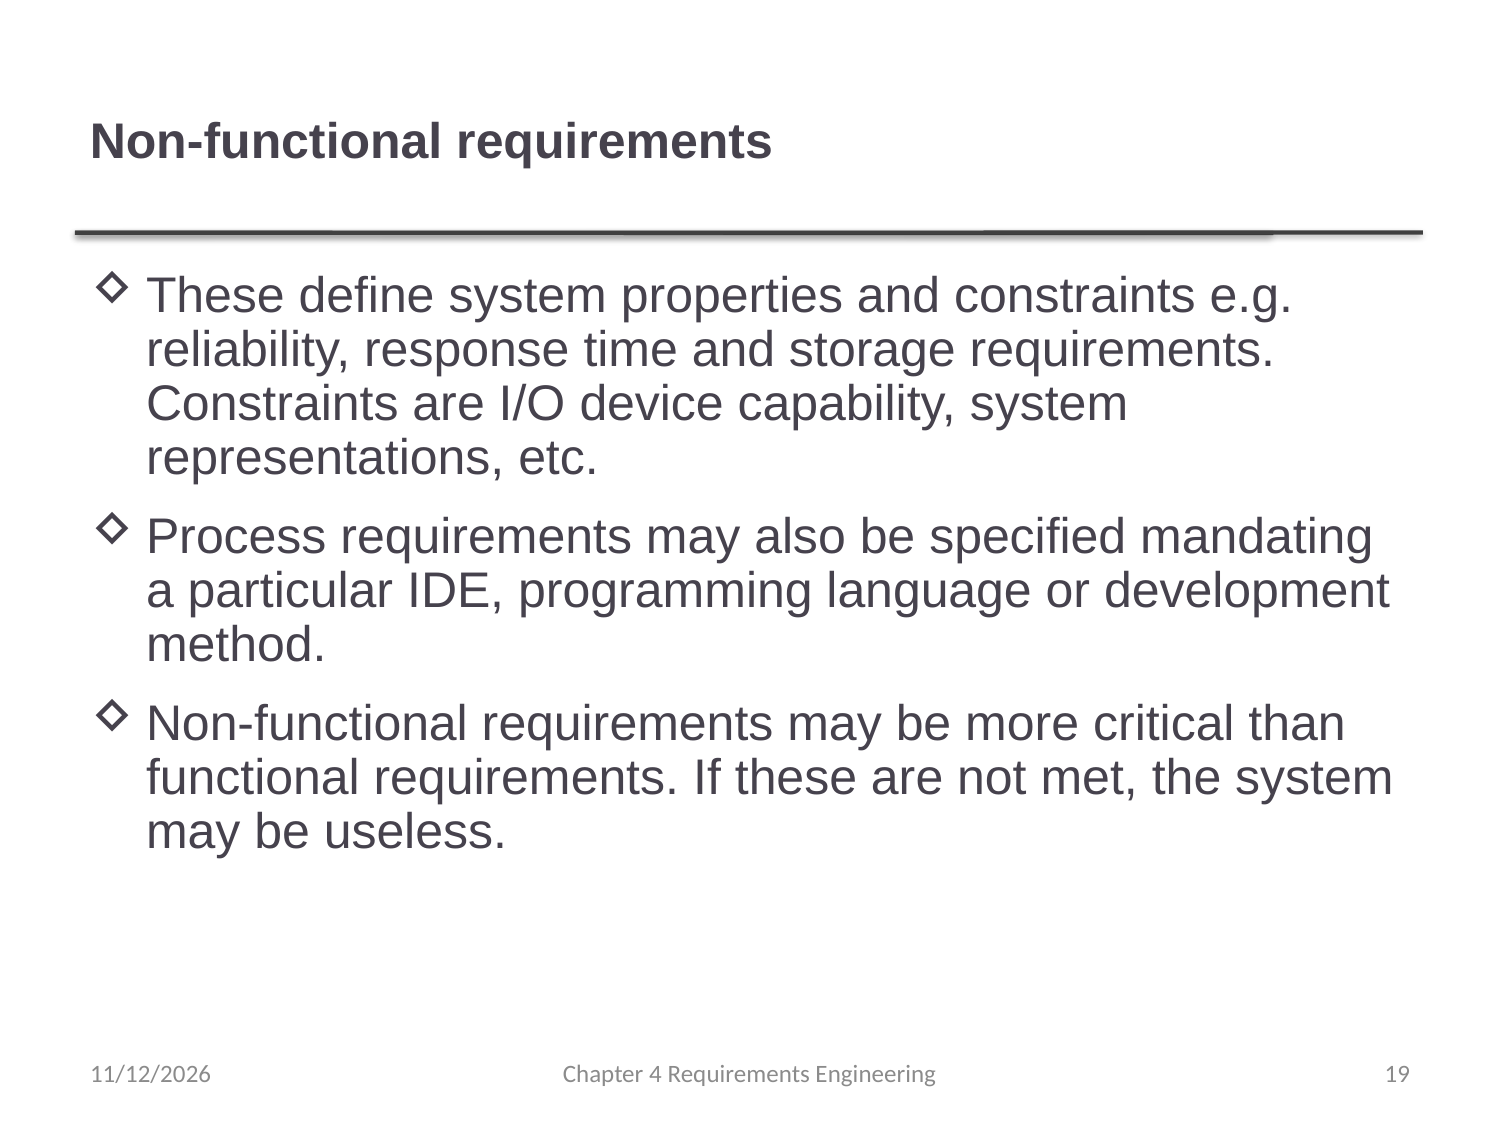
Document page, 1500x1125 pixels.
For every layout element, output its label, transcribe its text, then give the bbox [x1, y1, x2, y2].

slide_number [75, 1042, 425, 1103]
title Non-functional requirements [74, 44, 1272, 233]
slide_number 19 [1074, 1042, 1425, 1103]
footer Chapter 4 Requirements Engineering [512, 1042, 988, 1103]
list These define system properties and constraints e.g. reliability, response time and storage requirements. Constraints are I/O device capability, system representations, etc. Process requirements may also be specified mandating a particular IDE, programming language or development method. Non-functional requirements may be more critical than functional requirements. If these are not met, the system may be useless. [75, 262, 1425, 1005]
